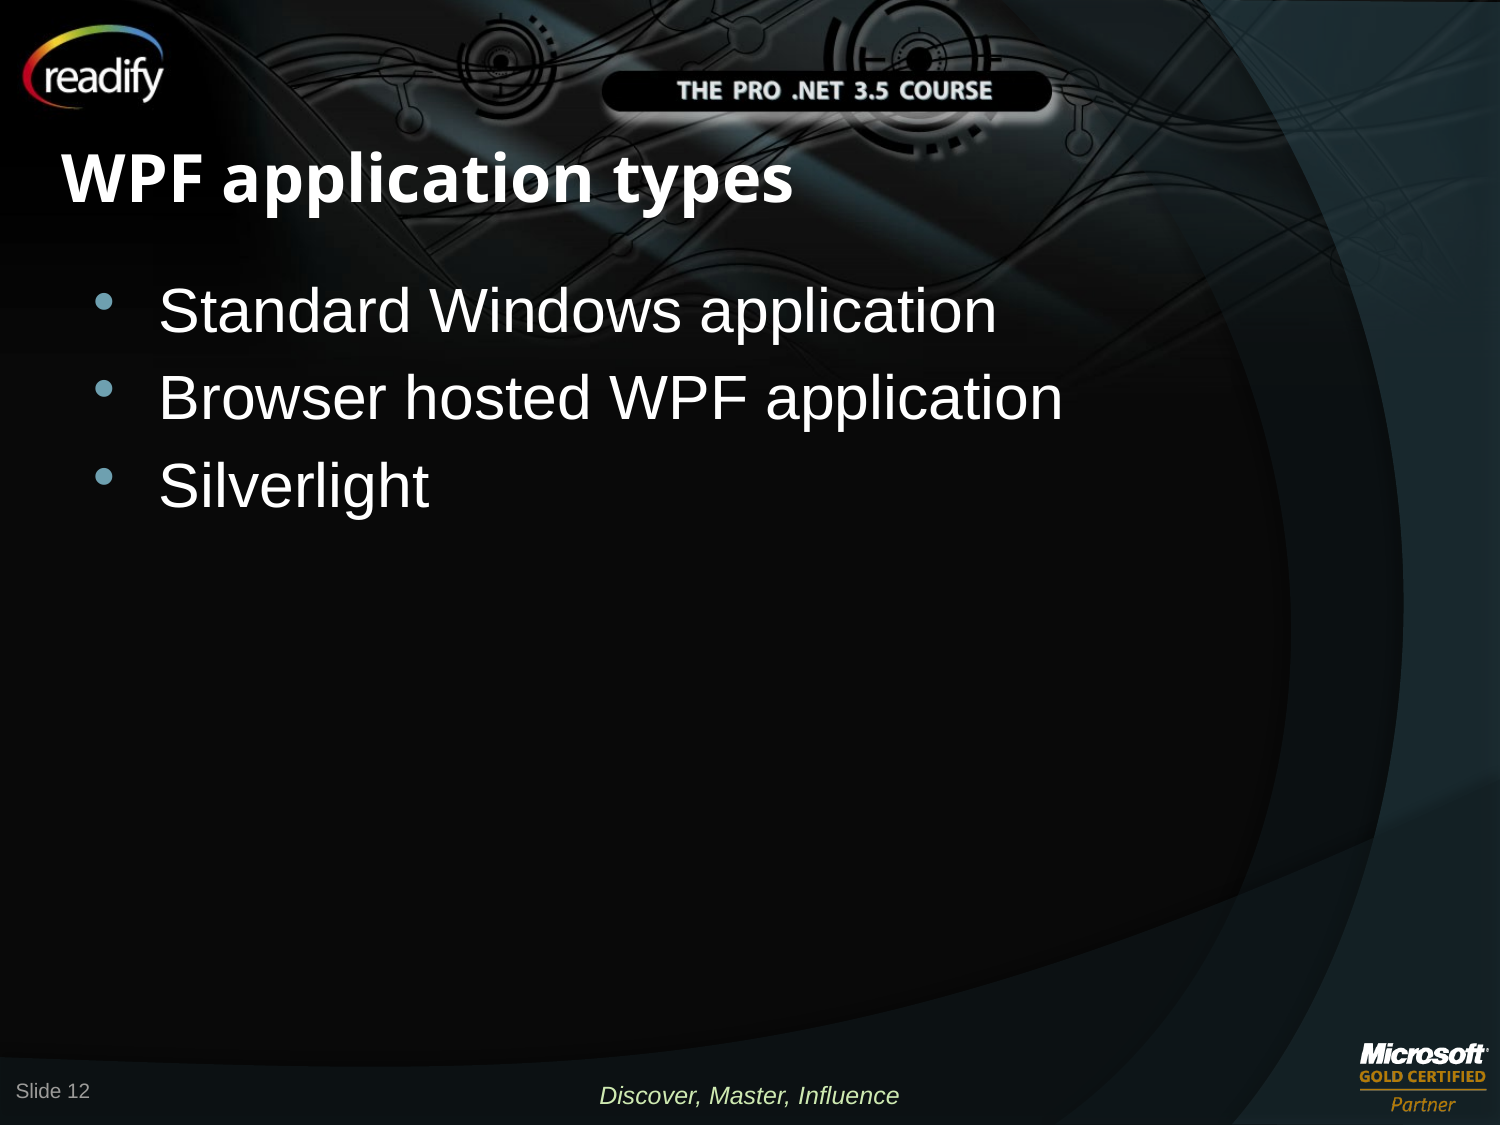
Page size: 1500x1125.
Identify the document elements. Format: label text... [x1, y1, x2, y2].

title WPF application types [46, 128, 1272, 211]
picture [1359, 1042, 1489, 1112]
slide_number Slide 12 [15, 1042, 141, 1103]
picture [0, 0, 1387, 428]
list Standard Windows application Browser hosted WPF application Silverlight [75, 262, 1300, 1005]
